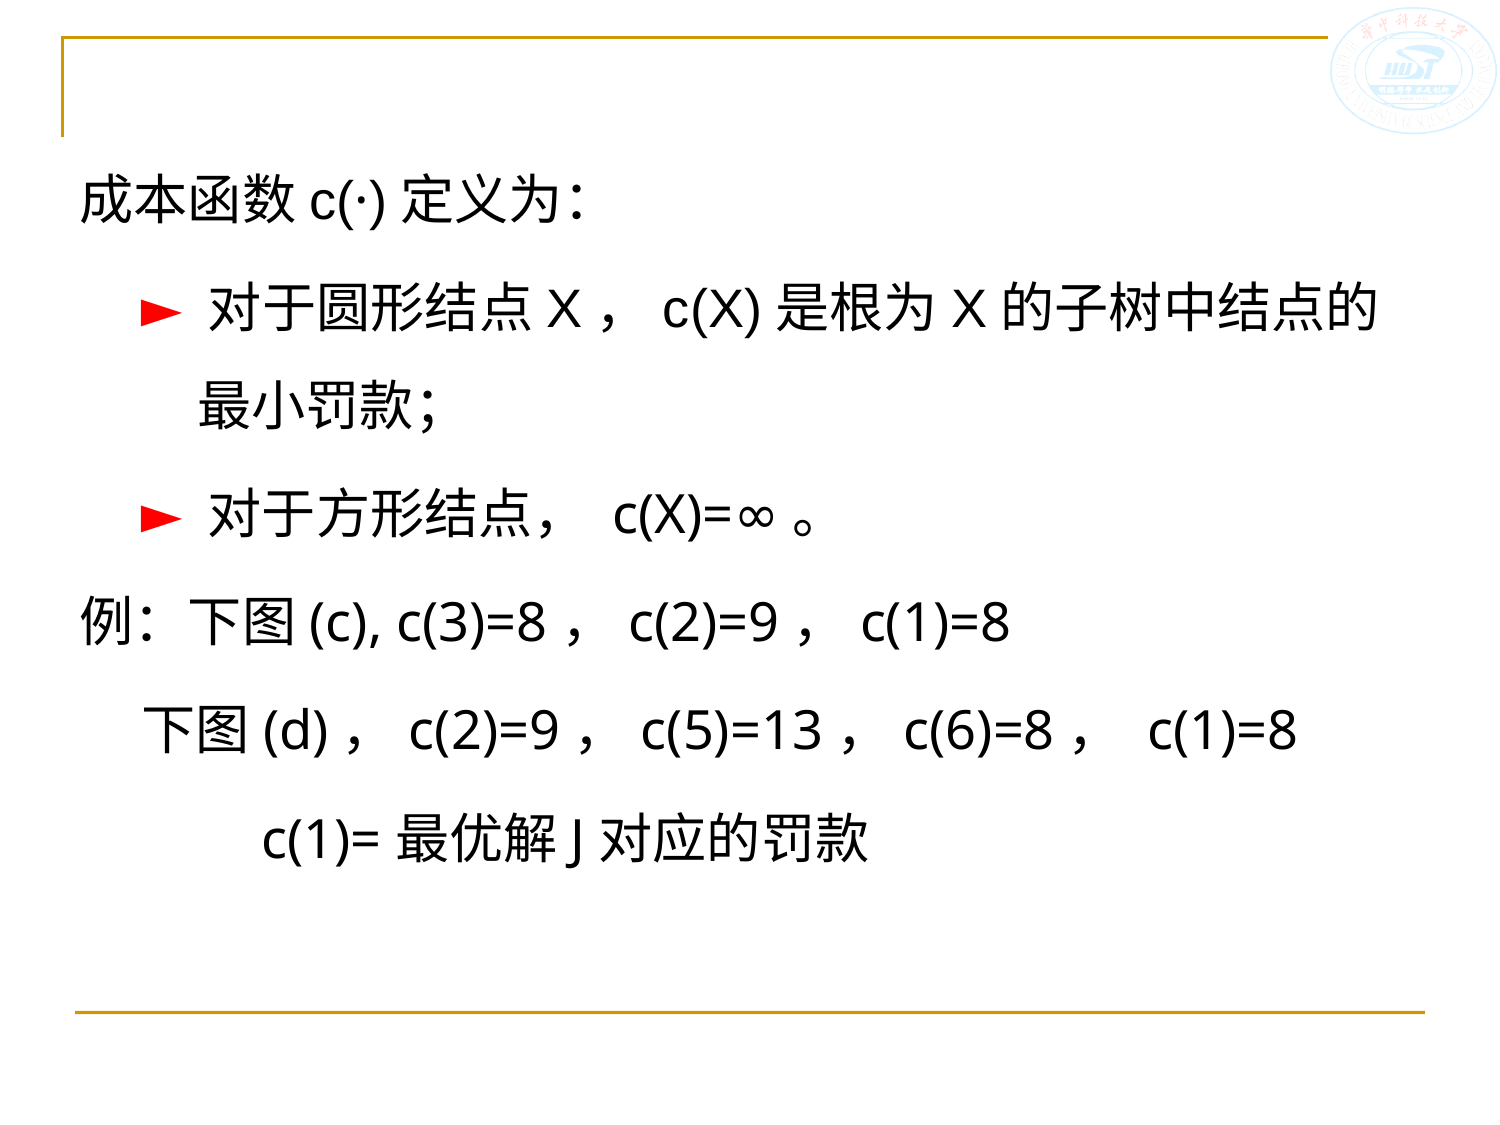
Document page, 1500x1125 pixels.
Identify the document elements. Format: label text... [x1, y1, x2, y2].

text_box 成本函数c(·)定义为： ► 对于圆形结点X，c(X)是根为X的子树中结点的最小罚款； ► 对于方形结点， c(X)=∞。 例：下图(c), c(3)=8，c(2)=9，c(1)=8 下图(d)，c(2)=9，c(5)=13，c(6)=8， c(1)=8 c(1)=最优解J对应的罚款 [64, 125, 1447, 976]
